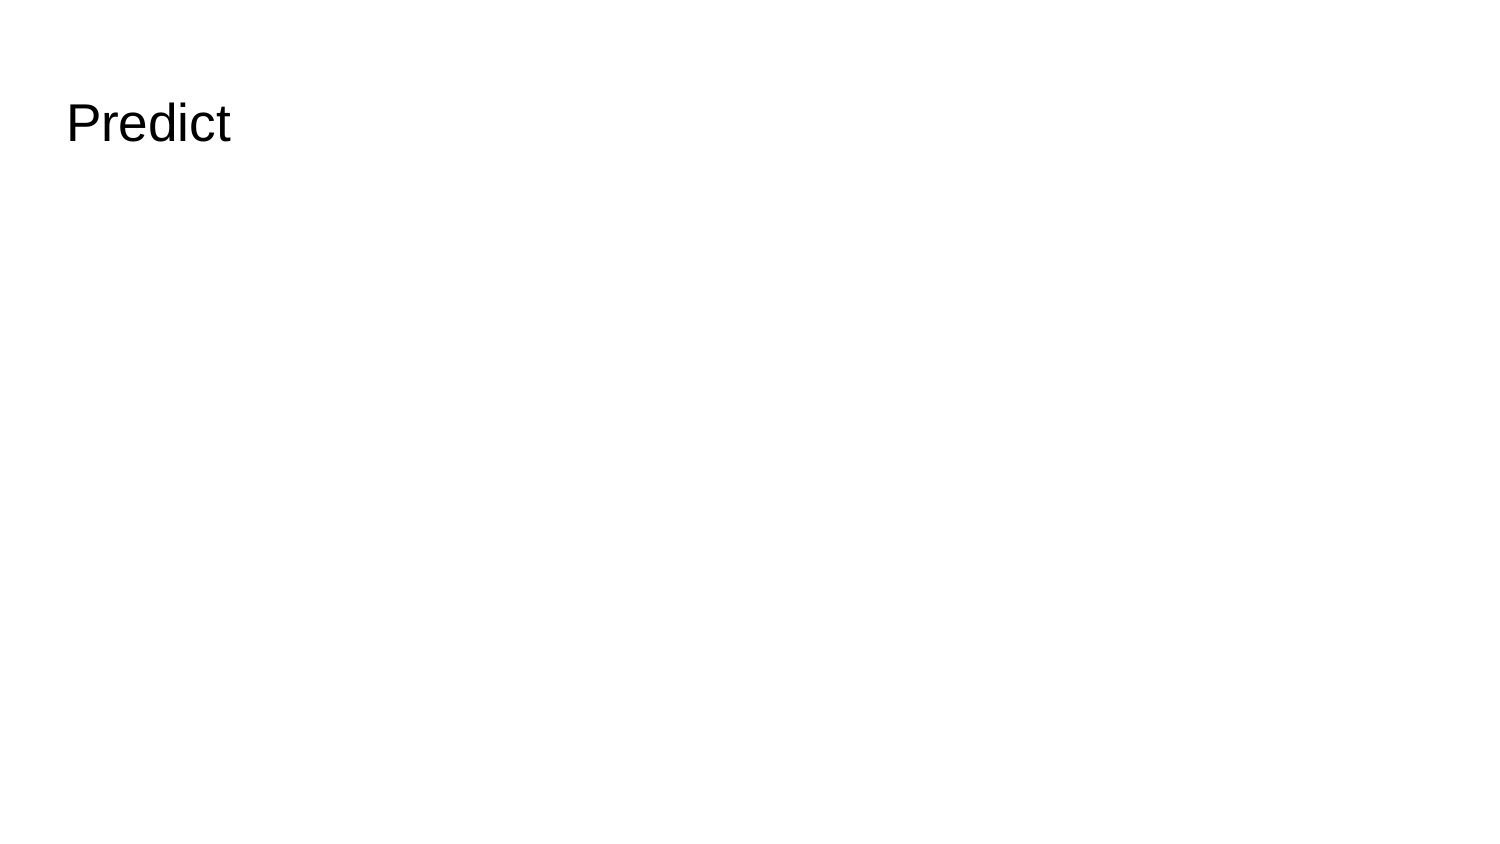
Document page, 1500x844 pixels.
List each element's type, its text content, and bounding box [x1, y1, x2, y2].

title Predict [51, 72, 1449, 167]
